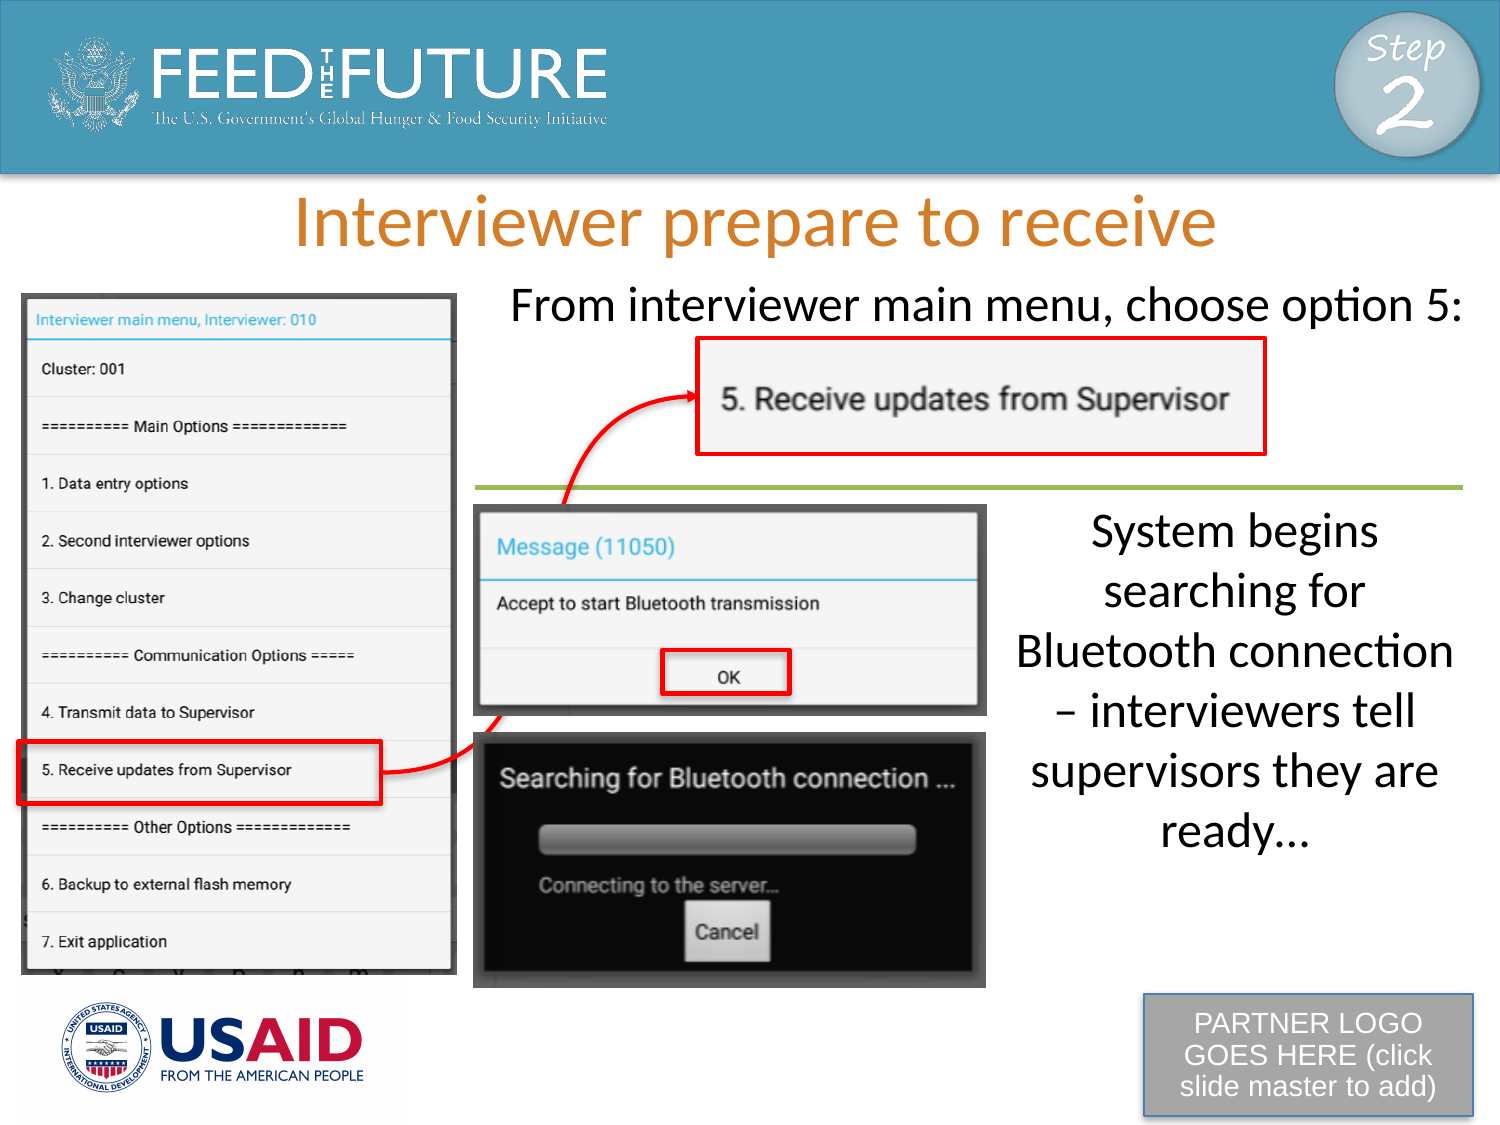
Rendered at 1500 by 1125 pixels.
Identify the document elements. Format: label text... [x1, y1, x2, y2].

picture [1331, 7, 1488, 171]
picture [699, 340, 1263, 452]
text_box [380, 395, 701, 773]
picture [473, 731, 986, 988]
title Interviewer prepare to receive [50, 164, 1463, 265]
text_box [473, 504, 987, 716]
text_box From interviewer main menu, choose option 5: [495, 264, 1500, 340]
picture [17, 974, 407, 1125]
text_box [18, 293, 457, 976]
text_box System begins searching for Bluetooth connection – interviewers tell supervisors they are ready… [997, 490, 1473, 866]
